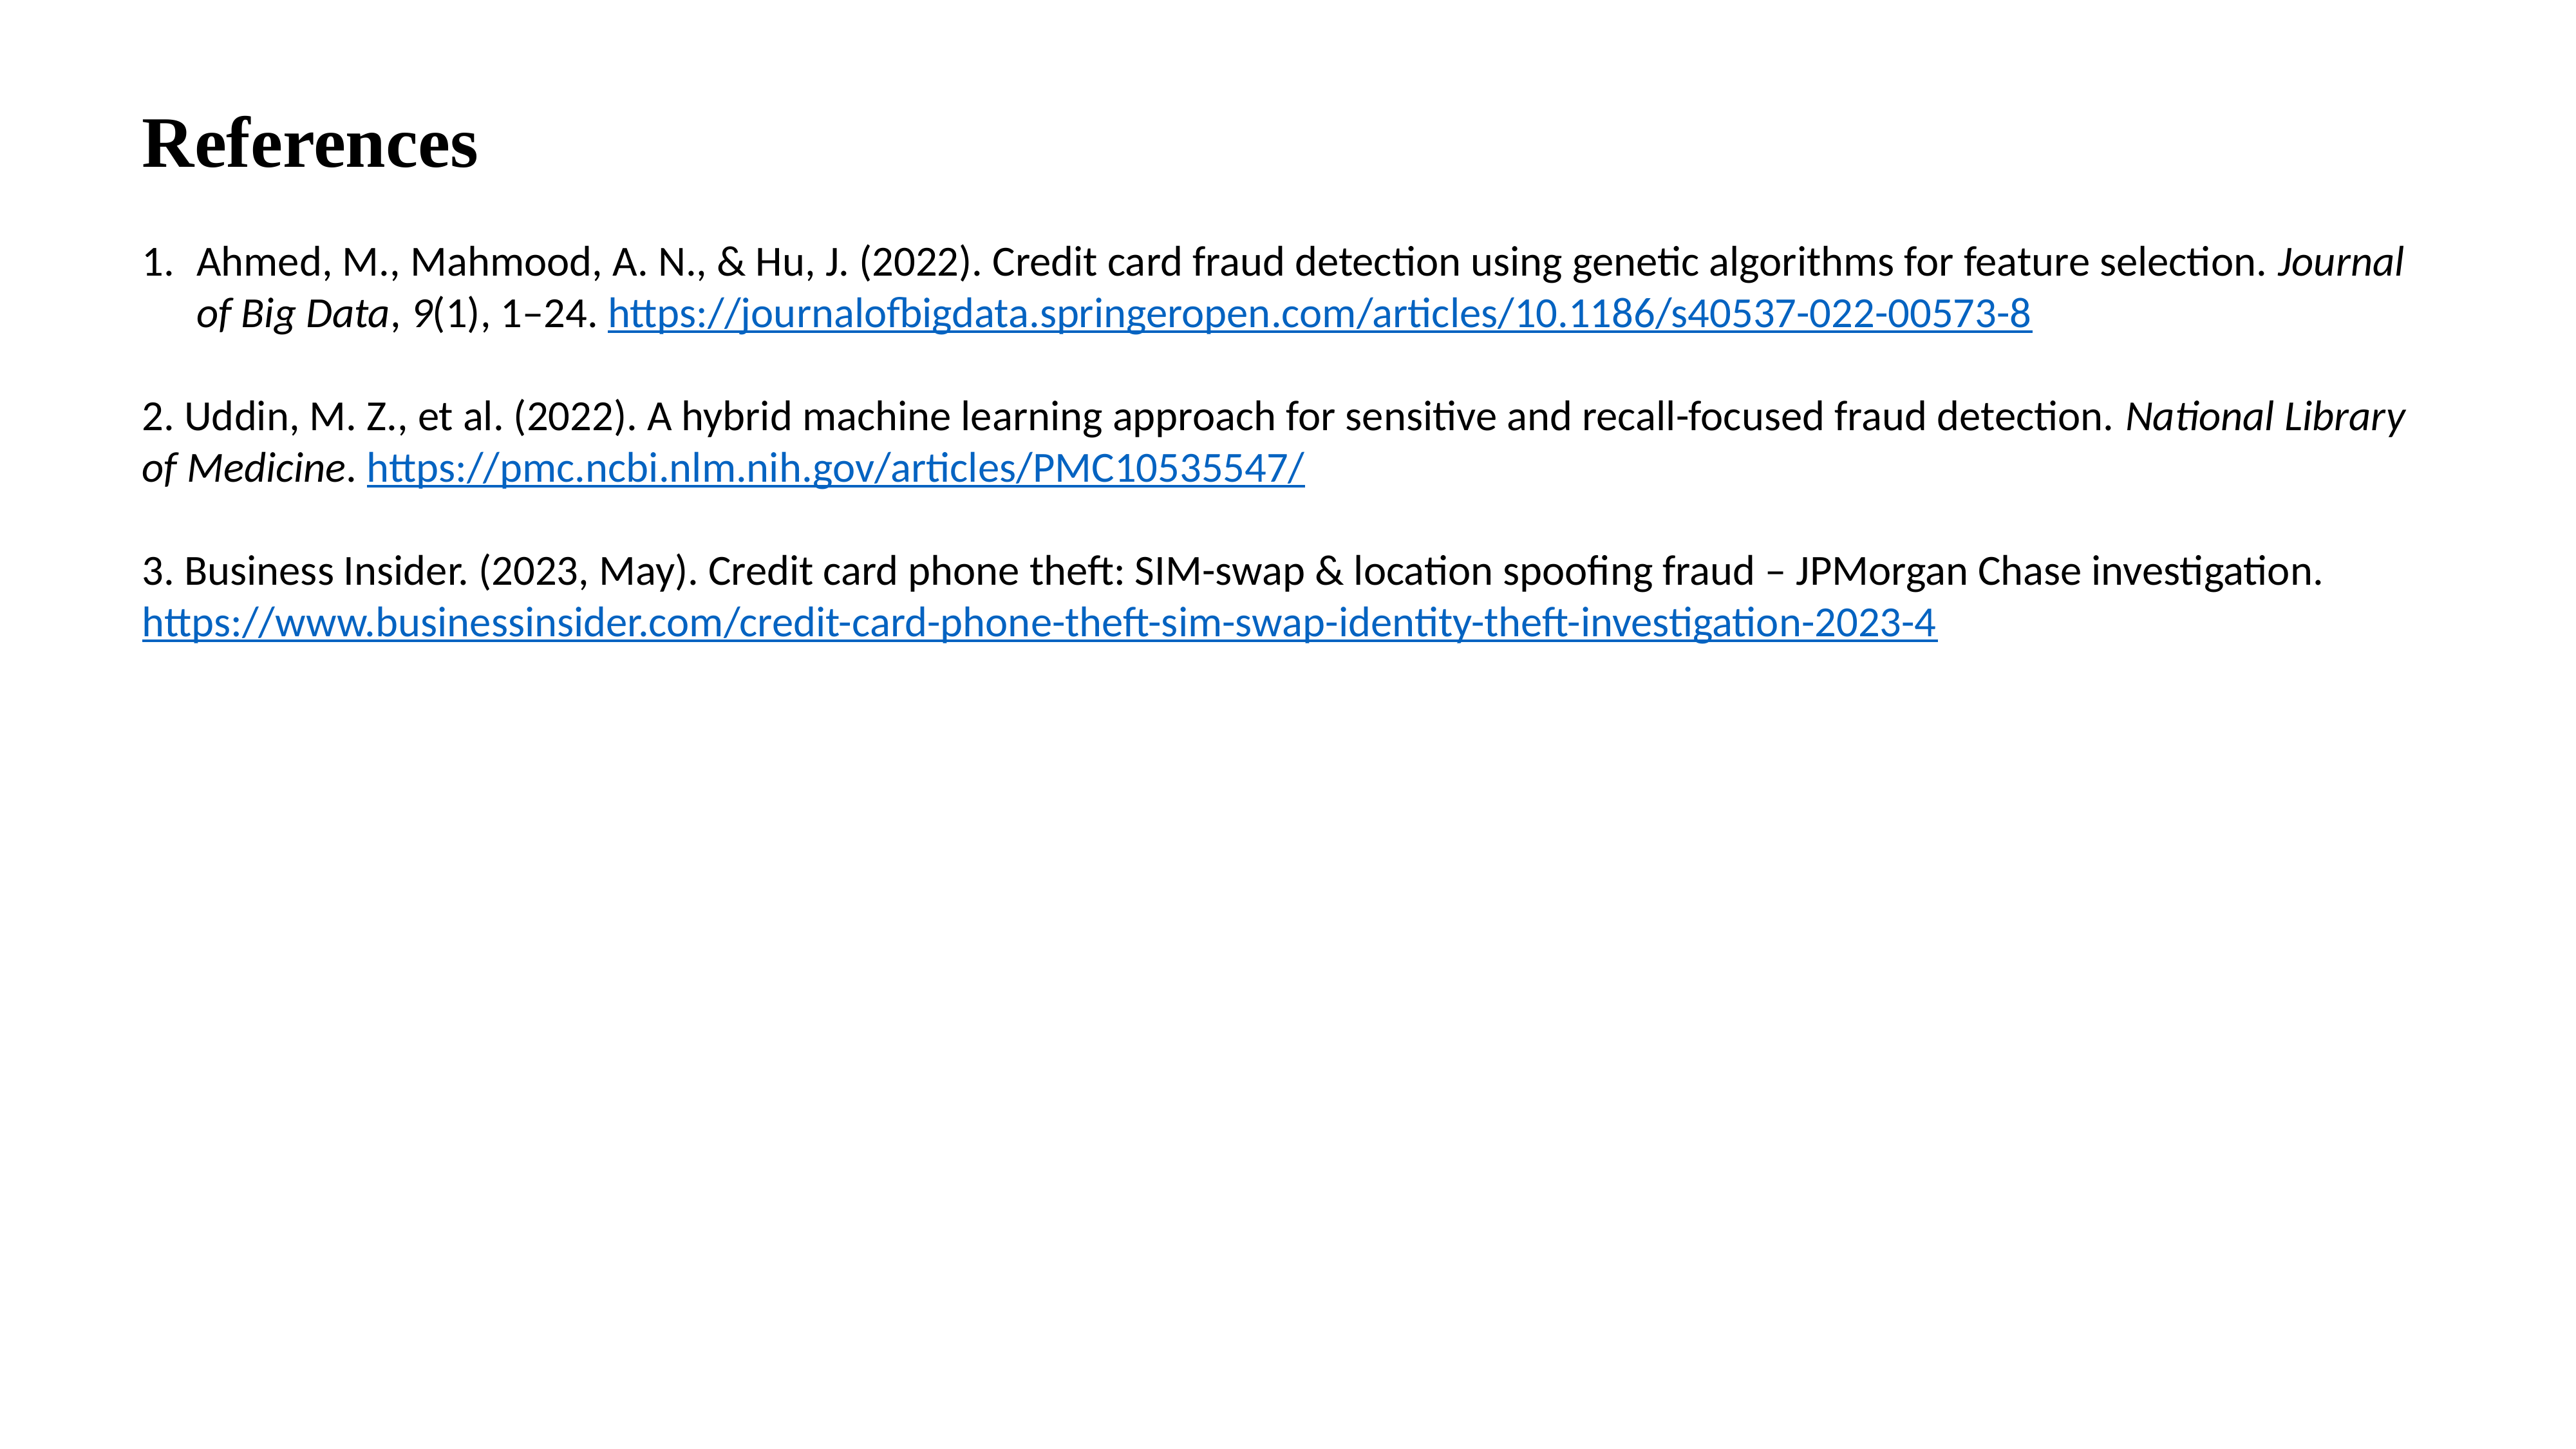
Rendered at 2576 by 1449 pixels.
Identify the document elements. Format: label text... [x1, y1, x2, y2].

text_box References Ahmed, M., Mahmood, A. N., & Hu, J. (2022). Credit card fraud detection using genetic algorithms for feature selection. Journal of Big Data, 9(1), 1–24. https://journalofbigdata.springeropen.com/articles/10.1186/s40537-022-00573-8 2. Uddin, M. Z., et al. (2022). A hybrid machine learning approach for sensitive and recall-focused fraud detection. National Library of Medicine. https://pmc.ncbi.nlm.nih.gov/articles/PMC10535547/ 3. Business Insider. (2023, May). Credit card phone theft: SIM-swap & location spoofing fraud – JPMorgan Chase investigation. https://www.businessinsider.com/credit-card-phone-theft-sim-swap-identity-theft-investigation-2023-4 [132, 90, 2458, 907]
